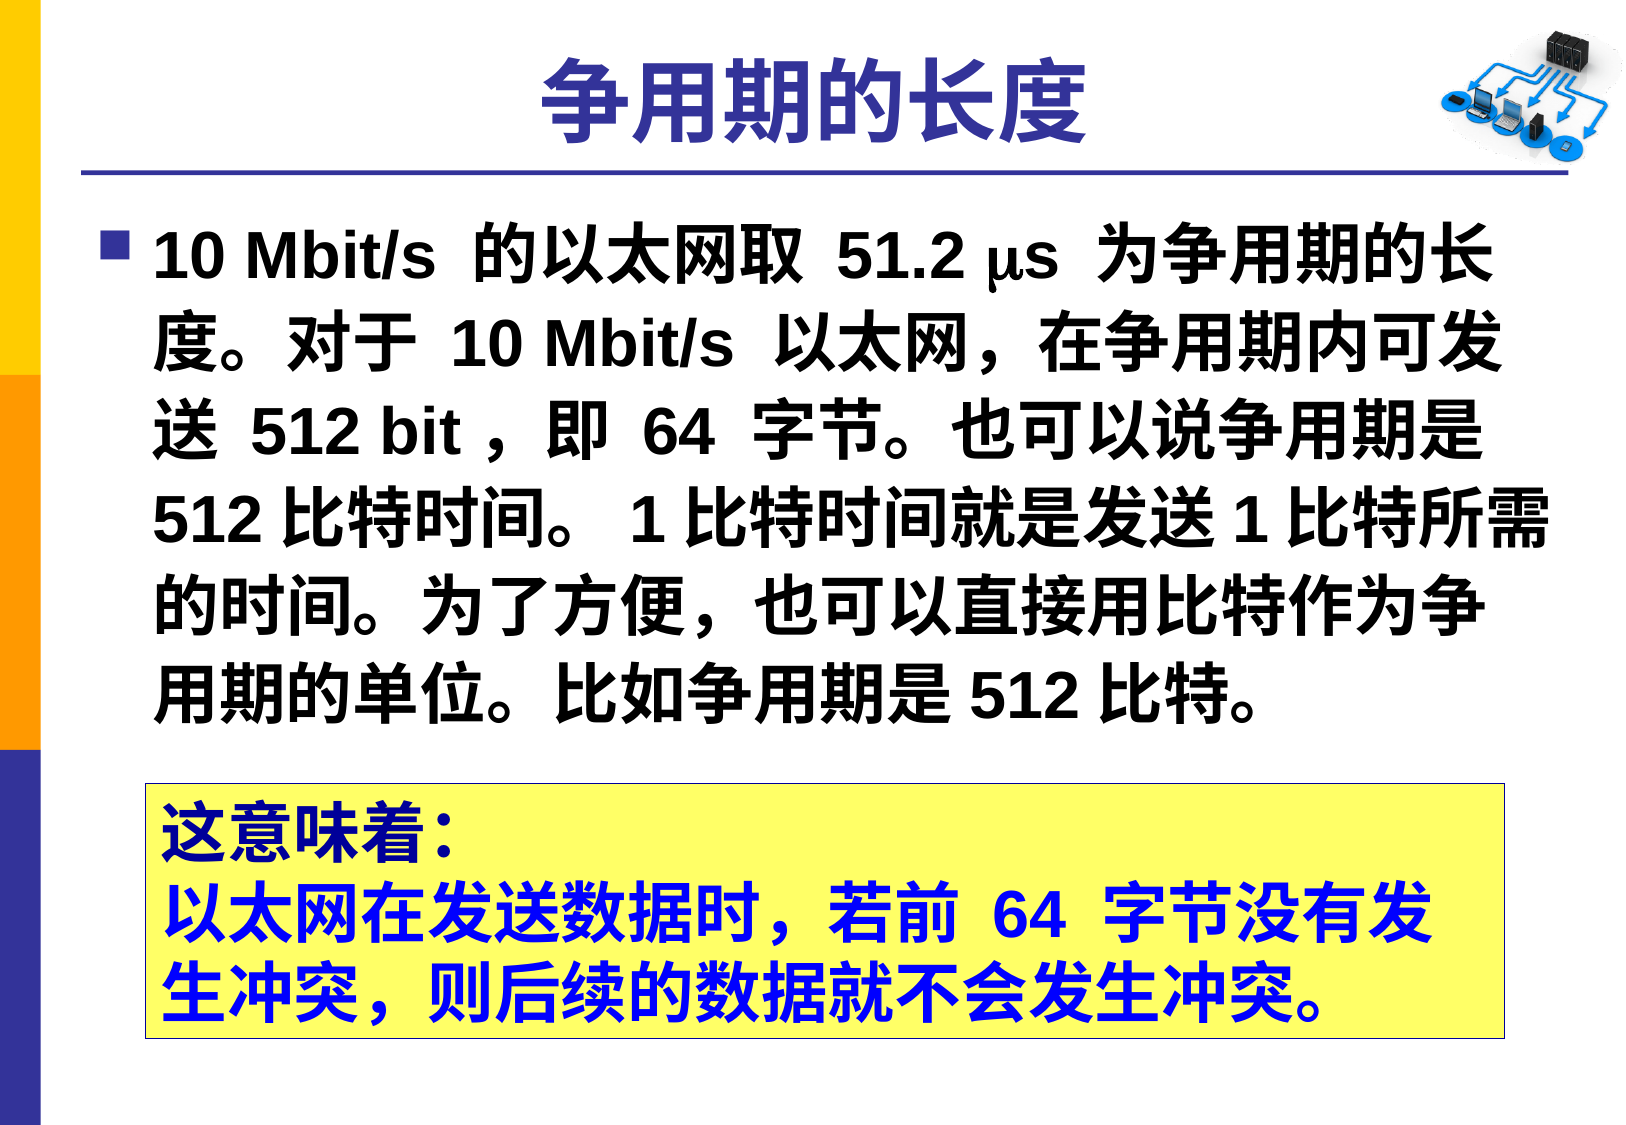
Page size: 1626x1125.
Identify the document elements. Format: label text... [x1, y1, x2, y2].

list 10 Mbit/s 的以太网取 51.2 s 为争用期的长度。对于 10 Mbit/s 以太网，在争用期内可发送 512 bit，即 64 字节。也可以说争用期是512比特时间。1比特时间就是发送1比特所需的时间。为了方便，也可以直接用比特作为争用期的单位。比如争用期是512比特。 [81, 196, 1569, 1006]
text_box 这意味着： 以太网在发送数据时，若前 64 字节没有发生冲突，则后续的数据就不会发生冲突。 [145, 783, 1505, 1039]
title 争用期的长度 [81, 30, 1569, 161]
picture [1438, 30, 1624, 165]
